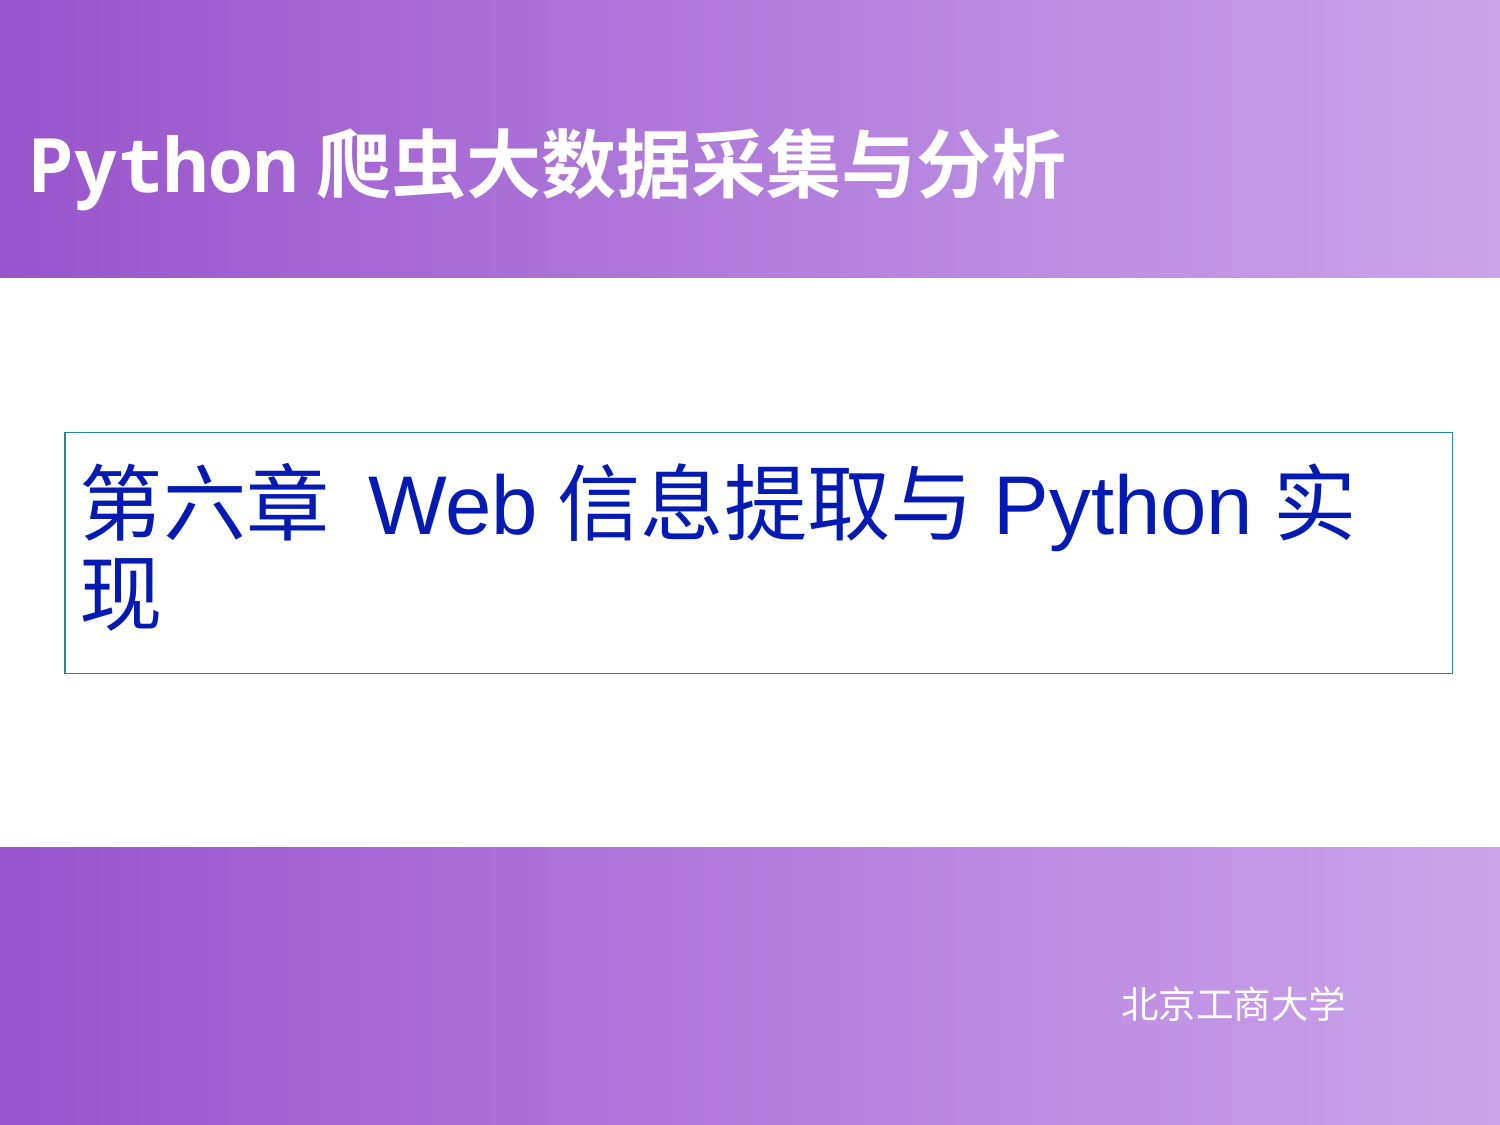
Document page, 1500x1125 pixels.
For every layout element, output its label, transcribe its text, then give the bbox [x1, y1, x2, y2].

title 第六章 Web信息提取与Python实现 [64, 432, 1453, 674]
